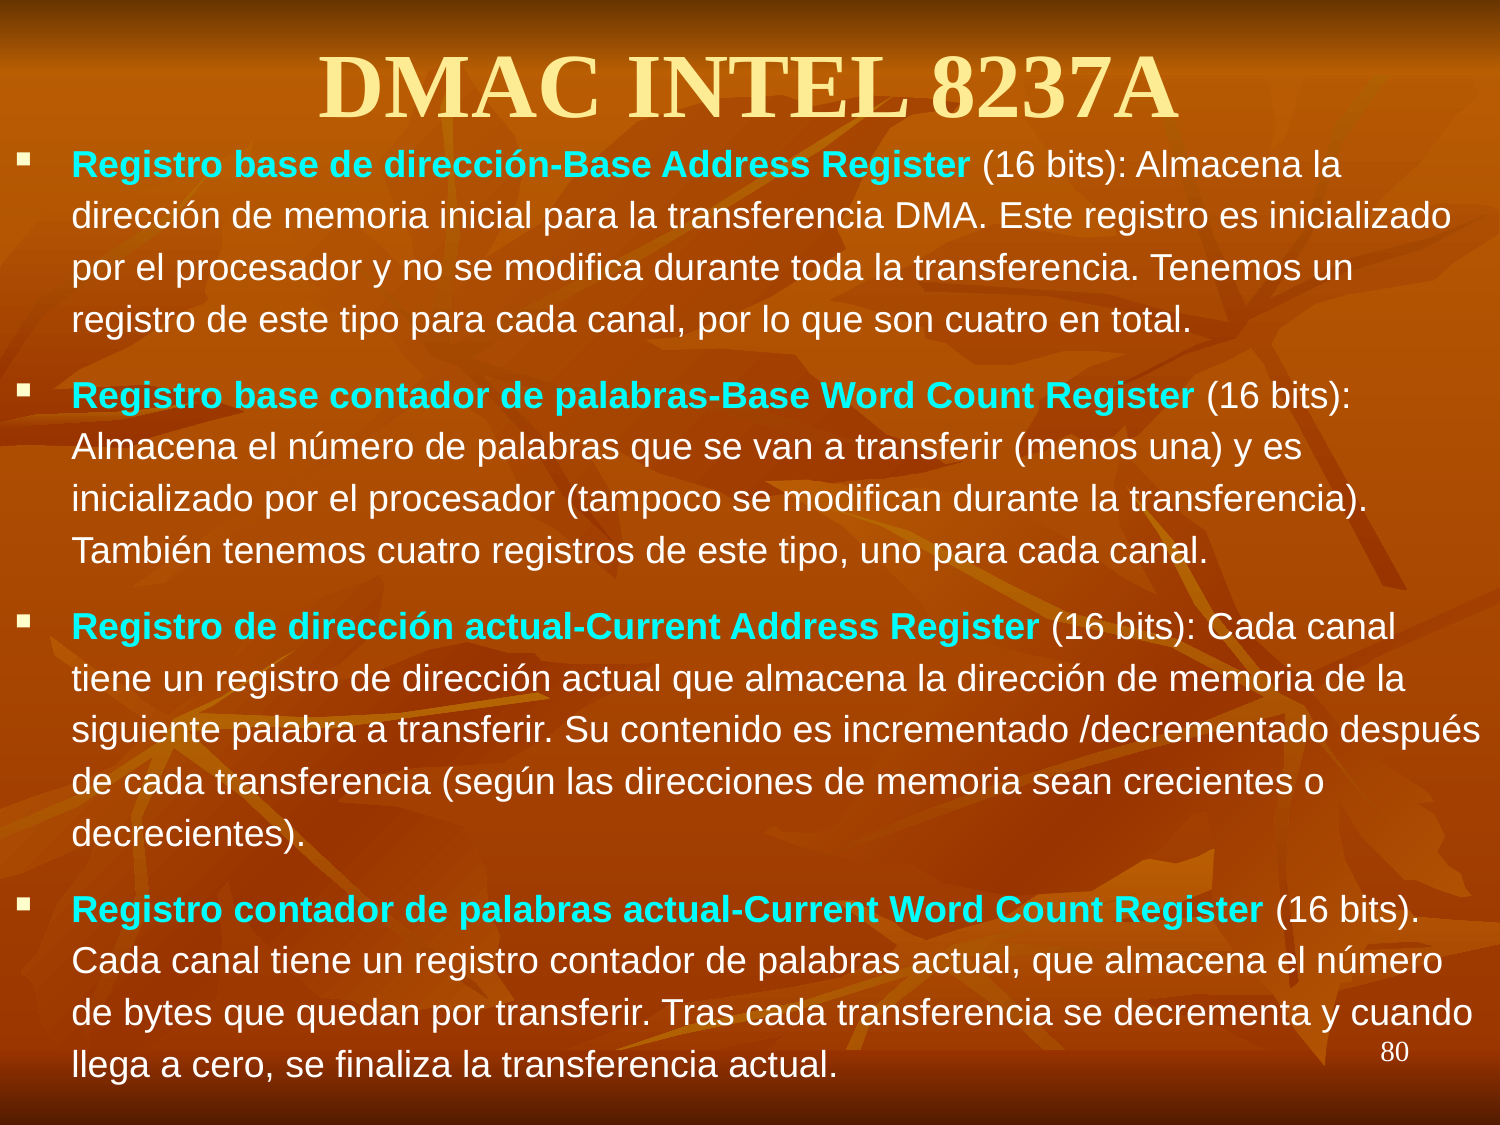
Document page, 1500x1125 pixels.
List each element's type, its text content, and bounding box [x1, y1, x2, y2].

slide_number 80 [1074, 1024, 1426, 1101]
list Registro base de dirección-Base Address Register (16 bits): Almacena la dirección de memoria inicial para la transferencia DMA. Este registro es inicializado por el procesador y no se modifica durante toda la transferencia. Tenemos un registro de este tipo para cada canal, por lo que son cuatro en total. Registro base contador de palabras-Base Word Count Register (16 bits): Almacena el número de palabras que se van a transferir (menos una) y es inicializado por el procesador (tampoco se modifican durante la transferencia). También tenemos cuatro registros de este tipo, uno para cada canal. Registro de dirección actual-Current Address Register (16 bits): Cada canal tiene un registro de dirección actual que almacena la dirección de memoria de la siguiente palabra a transferir. Su contenido es incrementado /decrementado después de cada transferencia (según las direcciones de memoria sean crecientes o decrecientes). Registro contador de palabras actual-Current Word Count Register (16 bits). Cada canal tiene un registro contador de palabras actual, que almacena el número de bytes que quedan por transferir. Tras cada transferencia se decrementa y cuando llega a cero, se finaliza la transferencia actual. [0, 125, 1500, 869]
title DMAC INTEL 8237A [74, 0, 1426, 125]
